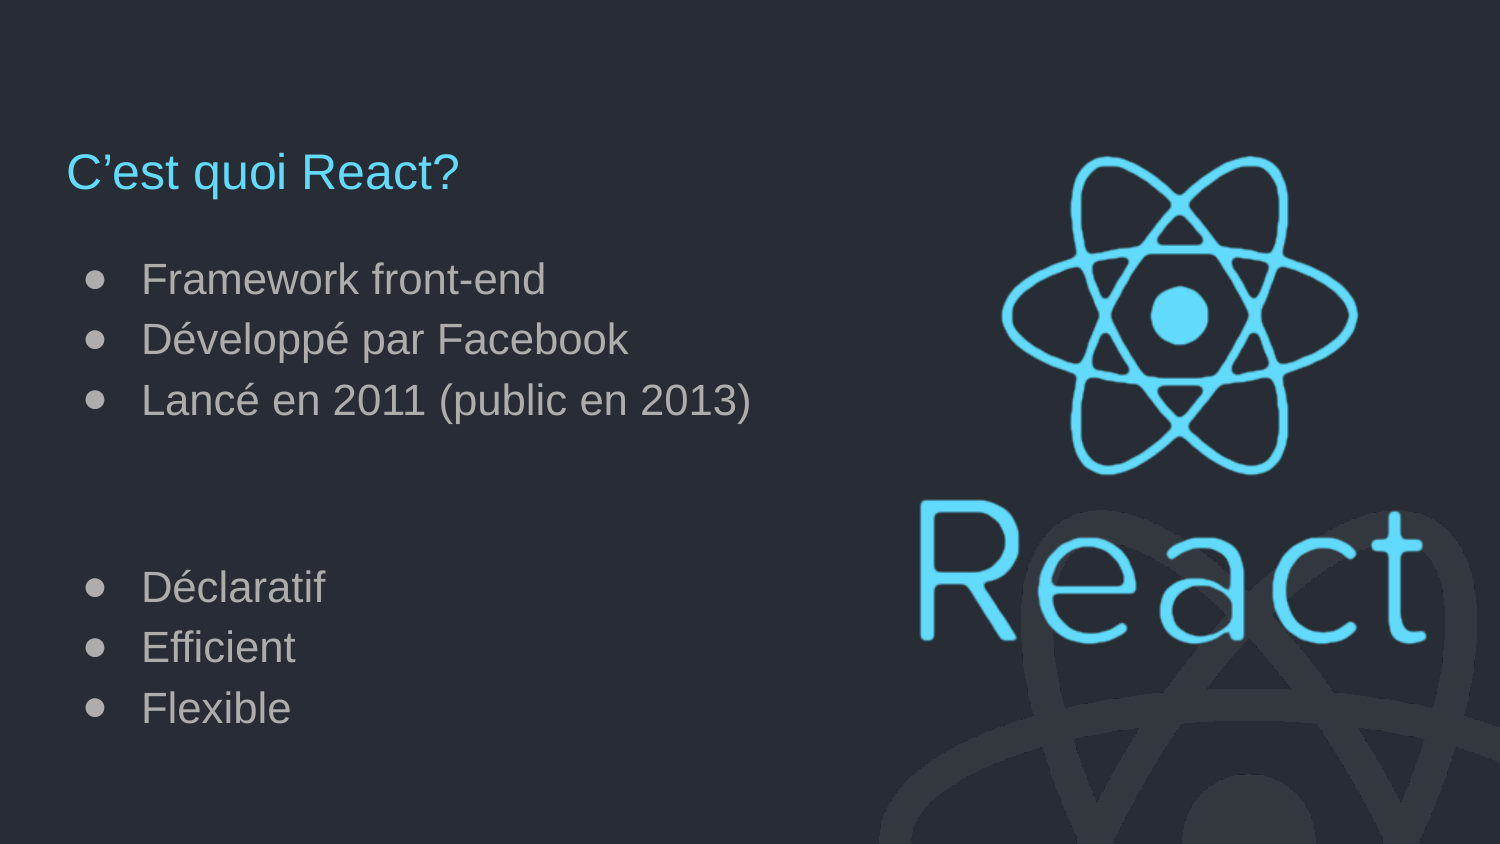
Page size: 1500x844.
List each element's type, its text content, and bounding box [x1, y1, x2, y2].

picture [826, 90, 1500, 844]
list Framework front-end Développé par Facebook Lancé en 2011 (public en 2013) Déclaratif Efficient Flexible [51, 227, 855, 750]
title C’est quoi React? [51, 91, 512, 216]
